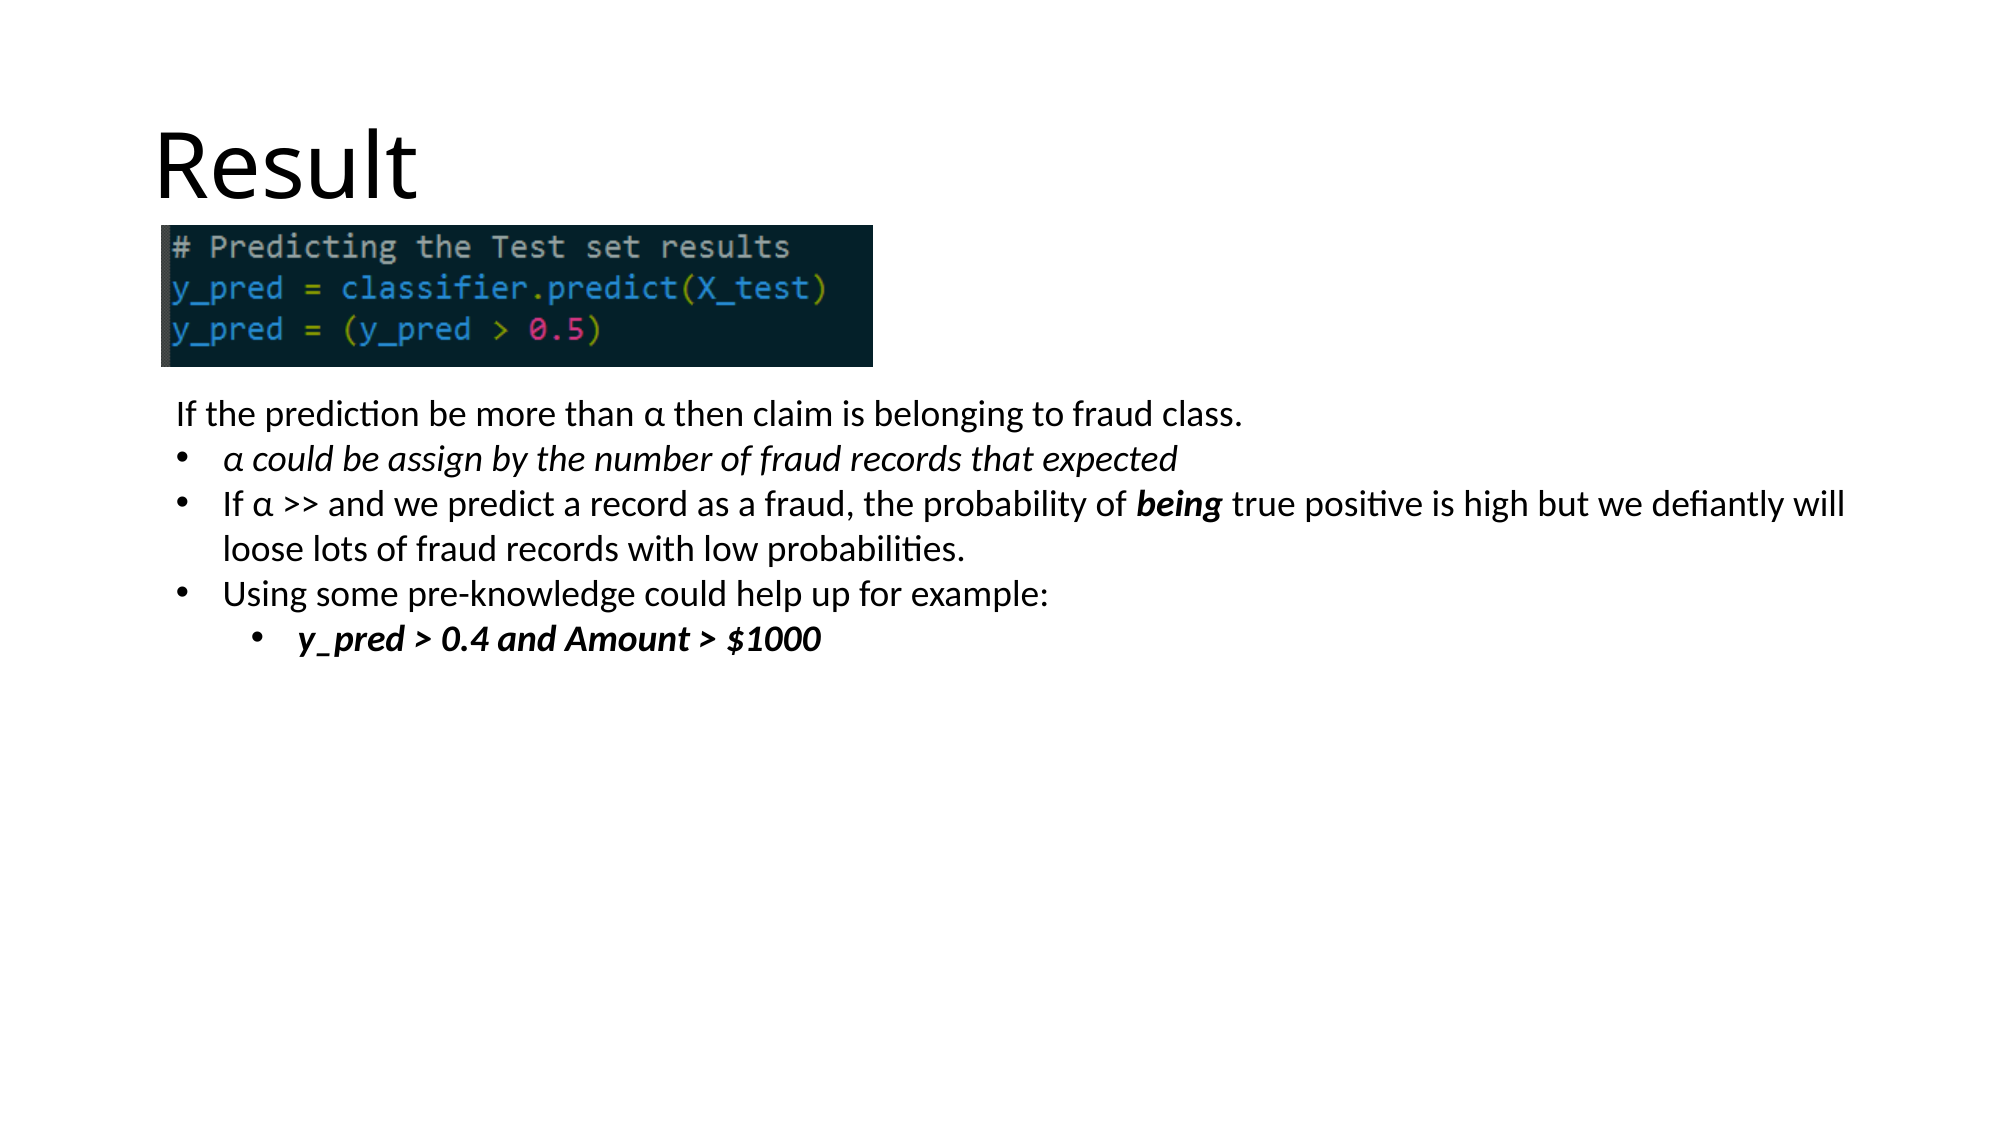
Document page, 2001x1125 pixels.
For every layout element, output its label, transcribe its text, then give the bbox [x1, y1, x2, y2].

text_box If the prediction be more than α then claim is belonging to fraud class. α could be assign by the number of fraud records that expected If α >> and we predict a record as a fraud, the probability of being true positive is high but we defiantly will loose lots of fraud records with low probabilities. Using some pre-knowledge could help up for example: y_pred > 0.4 and Amount > $1000 [161, 381, 1895, 757]
title Result [137, 59, 1863, 278]
picture [161, 225, 873, 367]
